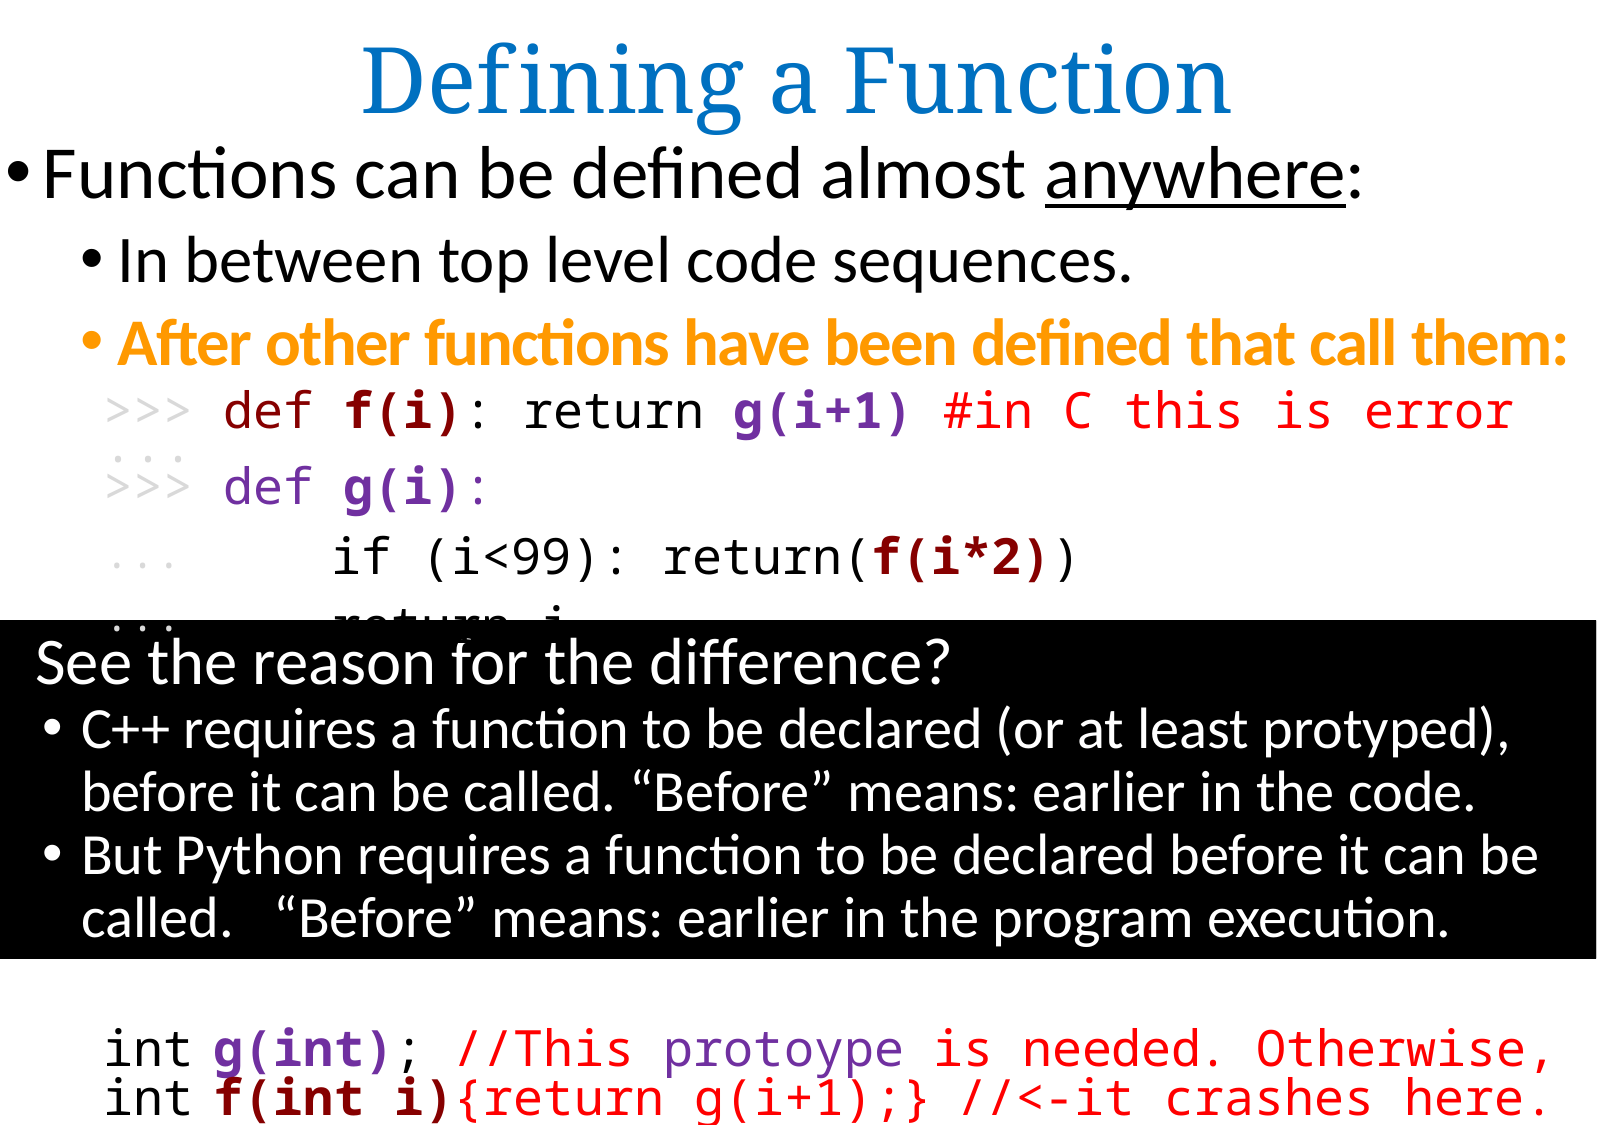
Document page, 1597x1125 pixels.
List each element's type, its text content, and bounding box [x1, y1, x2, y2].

text_box Defining a Function [0, 4, 1596, 163]
text_box >>> def f(i): return g(i+1) #in C this is error ... >>> def g(i): ... if (i<99): return(f(i*2)) ... return i int g(int); //This protoype is needed. Otherwise, int f(int i){return g(i+1);} //<-it crashes here. int g(int i){if(i<99)return f(i*2);else return i;} >>> [88, 379, 1597, 1118]
text_box Functions can be defined almost anywhere: In between top level code sequences. After other functions have been defined that call them: See the reason for the difference? C++ requires a function to be declared (or at least protyped), before it can be called. “Before” means: earlier in the code. But Python requires a function to be declared before it can be called. “Before” means: earlier in the program execution. [0, 126, 1597, 1055]
